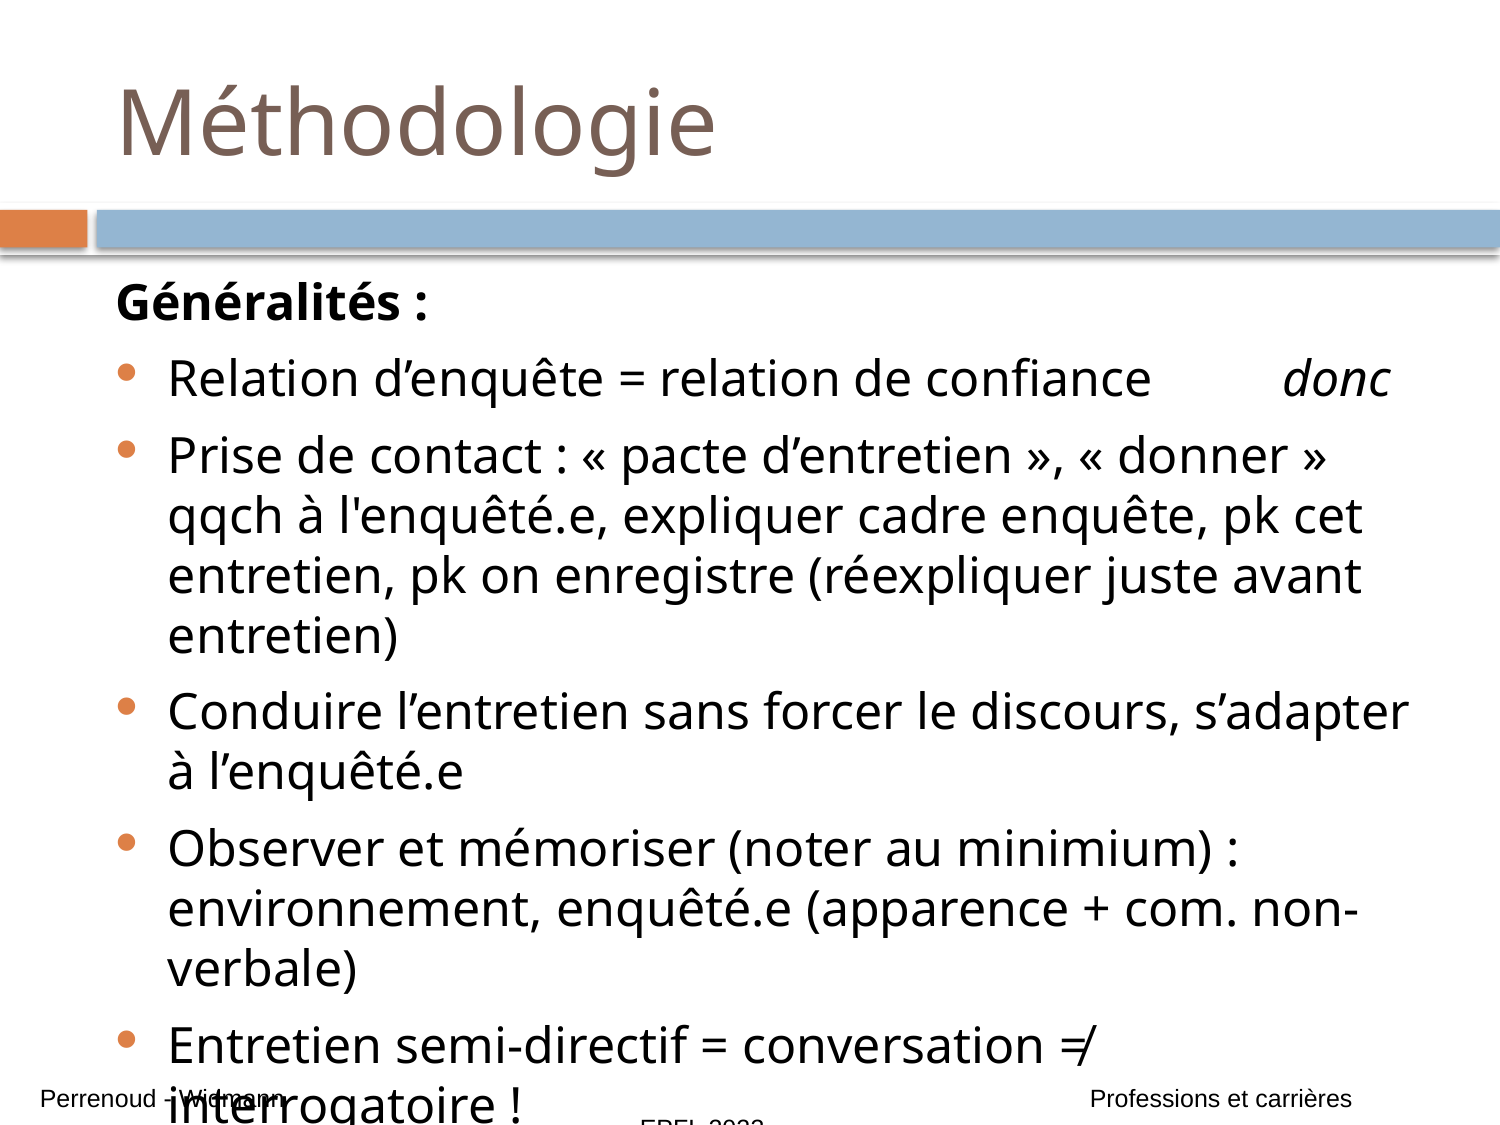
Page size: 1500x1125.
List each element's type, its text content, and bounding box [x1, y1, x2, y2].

text_box Perrenoud - Widmann Professions et carrières EPFL 2023 [24, 1074, 1475, 1125]
title Méthodologie [100, 37, 1438, 200]
list Généralités : Relation d’enquête = relation de confiance donc Prise de contact : « pacte d’entretien », « donner » qqch à l'enquêté.e, expliquer cadre enquête, pk cet entretien, pk on enregistre (réexpliquer juste avant entretien) Conduire l’entretien sans forcer le discours, s’adapter à l’enquêté.e Observer et mémoriser (noter au minimium) : environnement, enquêté.e (apparence + com. non-verbale) Entretien semi-directif = conversation ≠ interrogatoire ! [100, 262, 1438, 1000]
